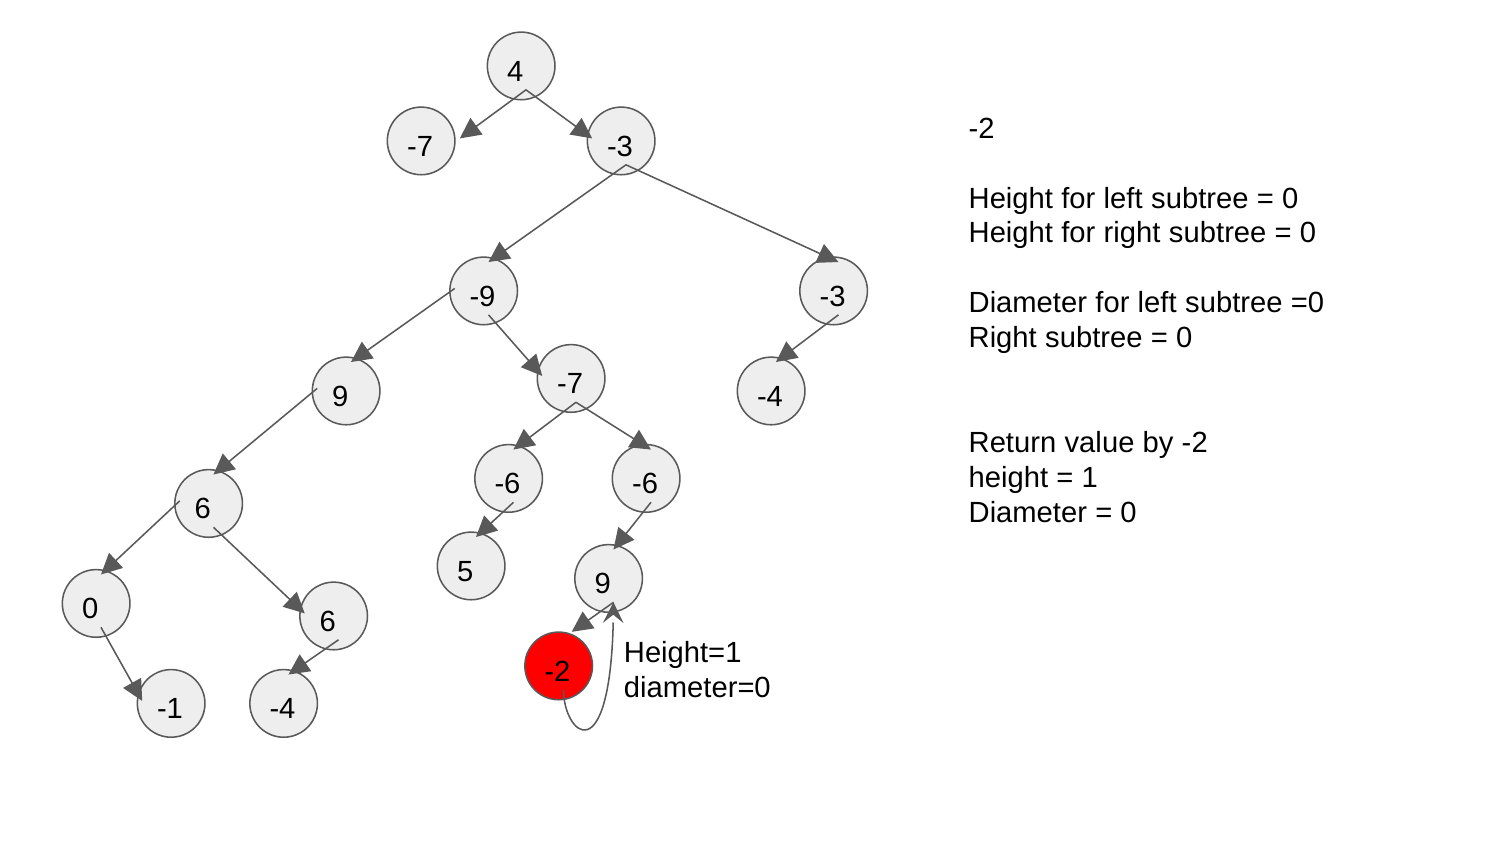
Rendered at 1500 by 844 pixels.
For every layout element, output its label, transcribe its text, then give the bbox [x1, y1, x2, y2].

text_box -2 Height for left subtree = 0 Height for right subtree = 0 Diameter for left subtree =0 Right subtree = 0 Return value by -2 height = 1 Diameter = 0 [953, 93, 1444, 782]
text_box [775, 314, 839, 363]
text_box [403, 107, 439, 112]
text_box [655, 503, 670, 511]
text_box [79, 569, 95, 574]
text_box [612, 461, 617, 496]
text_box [571, 602, 614, 619]
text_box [544, 620, 633, 672]
text_box [747, 415, 795, 425]
text_box [137, 707, 142, 721]
text_box 9 [579, 549, 648, 603]
text_box [185, 528, 210, 538]
text_box [260, 728, 307, 738]
text_box [387, 123, 392, 159]
text_box [841, 315, 858, 324]
text_box [799, 274, 804, 308]
text_box -3 [592, 112, 660, 163]
text_box [300, 620, 304, 633]
text_box -1 [142, 674, 210, 728]
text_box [475, 502, 514, 538]
text_box [592, 544, 608, 549]
text_box 5 [442, 536, 510, 590]
text_box [192, 469, 208, 474]
text_box 9 [317, 362, 385, 415]
text_box [753, 357, 770, 362]
text_box -9 [454, 262, 523, 315]
text_box -7 [392, 112, 460, 165]
text_box -2 [529, 637, 598, 690]
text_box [613, 502, 652, 550]
text_box [154, 669, 188, 674]
text_box -6 [617, 449, 685, 503]
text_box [513, 402, 573, 450]
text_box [350, 288, 455, 363]
text_box [554, 344, 588, 349]
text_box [100, 500, 180, 575]
text_box [249, 687, 254, 720]
text_box [503, 32, 539, 37]
text_box [460, 315, 486, 325]
text_box [487, 48, 492, 84]
text_box [587, 145, 592, 159]
text_box 0 [67, 574, 135, 628]
text_box [474, 462, 479, 495]
text_box [175, 487, 179, 500]
text_box [450, 274, 454, 287]
text_box [147, 728, 195, 738]
text_box [491, 444, 508, 449]
text_box [737, 373, 742, 409]
text_box [616, 603, 632, 611]
text_box [447, 590, 495, 600]
text_box [312, 373, 317, 387]
text_box [316, 582, 352, 587]
text_box [397, 165, 445, 175]
text_box -3 [804, 262, 873, 315]
text_box 4 [492, 37, 560, 88]
text_box [603, 107, 639, 112]
text_box -4 [254, 674, 323, 728]
text_box [534, 690, 563, 700]
text_box [565, 690, 583, 699]
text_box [575, 402, 652, 450]
text_box [322, 415, 370, 425]
text_box [328, 357, 345, 362]
text_box -4 [742, 362, 810, 415]
text_box [466, 257, 483, 262]
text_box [213, 527, 305, 614]
text_box [517, 503, 532, 511]
text_box -7 [542, 349, 610, 400]
text_box [266, 669, 283, 674]
text_box [524, 649, 529, 683]
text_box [288, 639, 339, 675]
text_box [62, 586, 67, 621]
text_box [455, 532, 470, 536]
text_box [72, 628, 97, 638]
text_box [459, 89, 527, 139]
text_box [213, 388, 318, 475]
text_box [341, 640, 358, 649]
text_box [625, 164, 839, 263]
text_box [488, 314, 543, 377]
text_box Height=1 diameter=0 [608, 618, 839, 716]
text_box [528, 89, 593, 139]
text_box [488, 164, 624, 263]
text_box 6 [179, 474, 248, 528]
text_box [537, 382, 542, 396]
text_box [437, 548, 442, 584]
text_box -6 [479, 449, 548, 503]
text_box [574, 562, 579, 595]
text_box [100, 627, 143, 702]
text_box 6 [304, 587, 373, 640]
